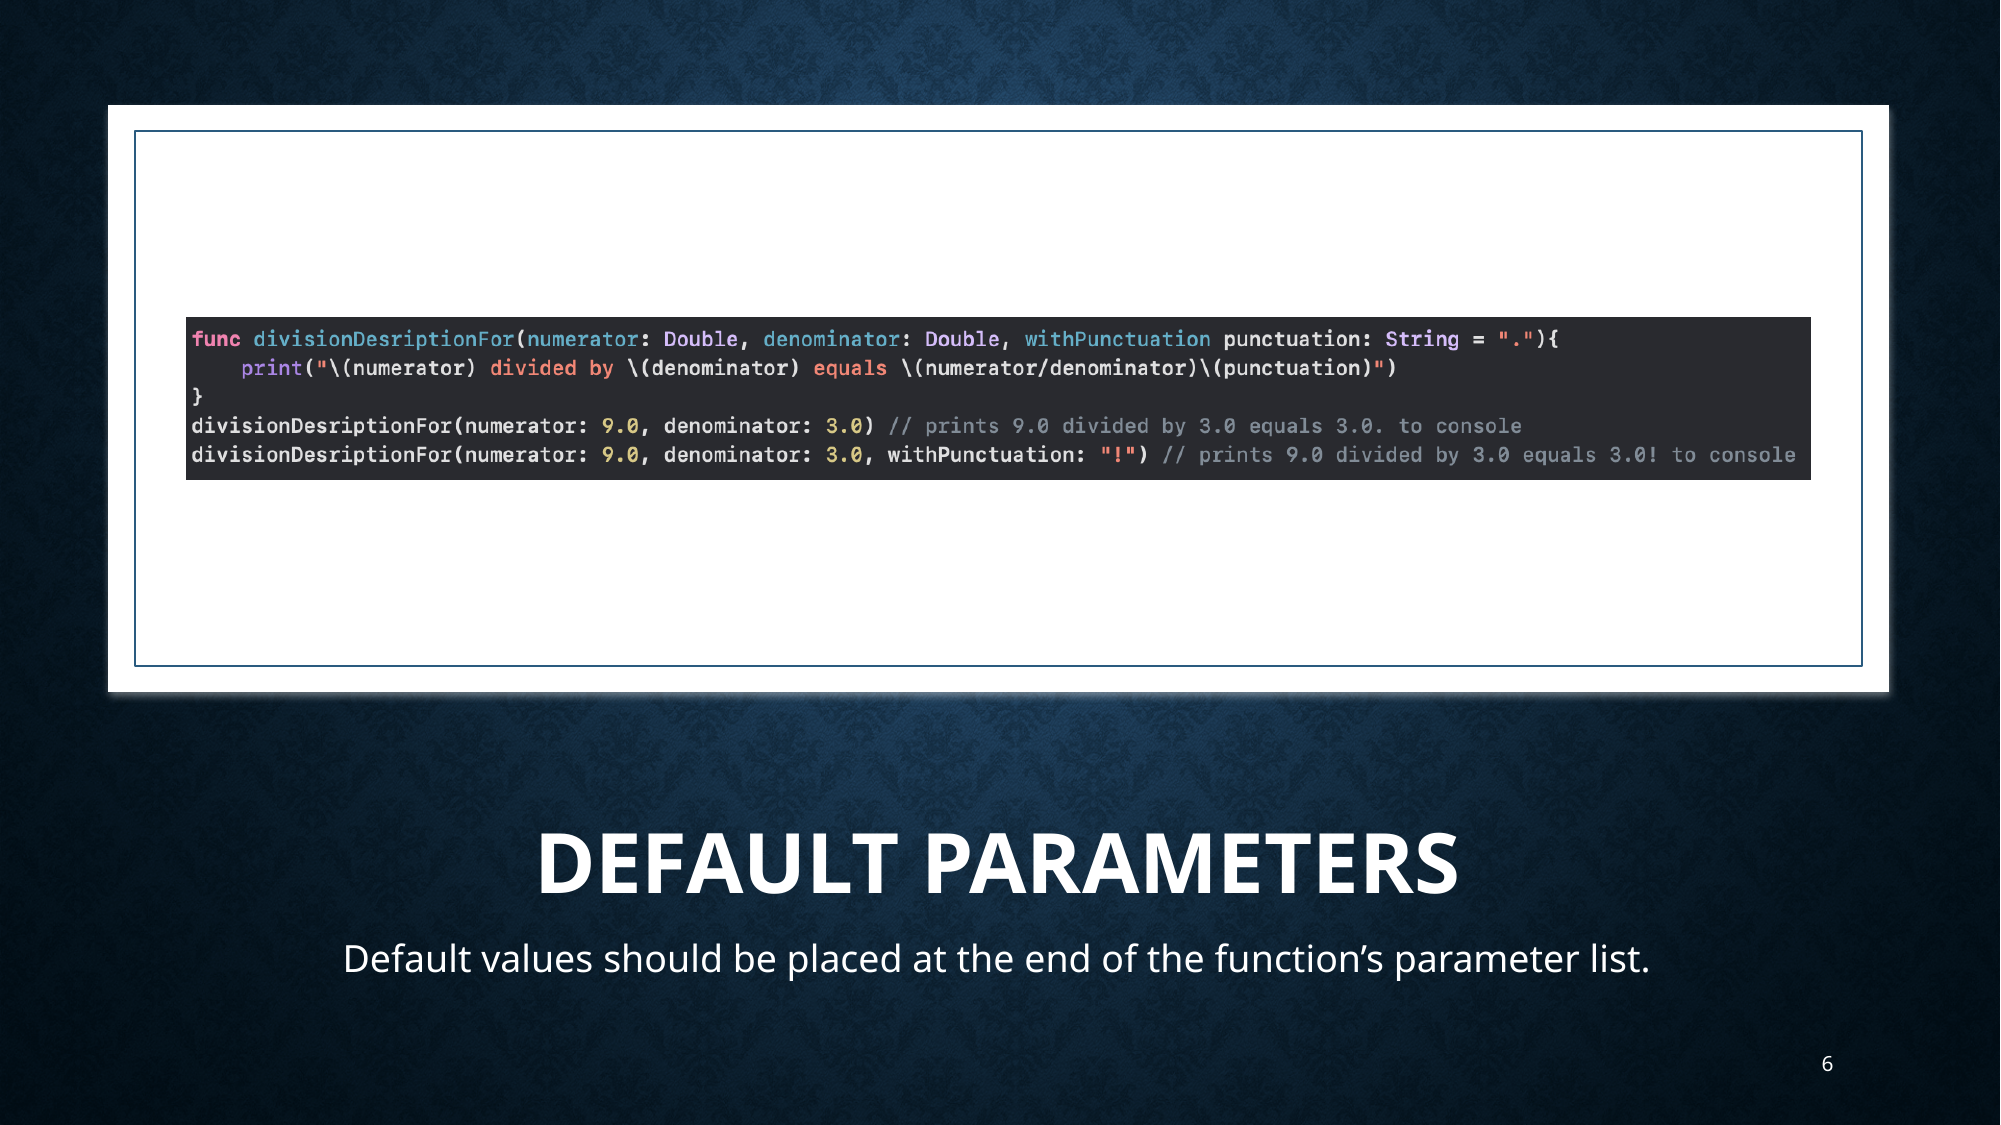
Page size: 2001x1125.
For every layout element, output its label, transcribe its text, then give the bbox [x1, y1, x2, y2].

slide_number 6 [1724, 1035, 1849, 1095]
text_box [122, 119, 1875, 678]
list Default values should be placed at the end of the function’s parameter list. [107, 918, 1887, 1009]
text_box [0, 0, 2000, 1125]
picture [186, 316, 1811, 481]
title Default parameters [107, 744, 1887, 918]
text_box [133, 129, 1864, 667]
